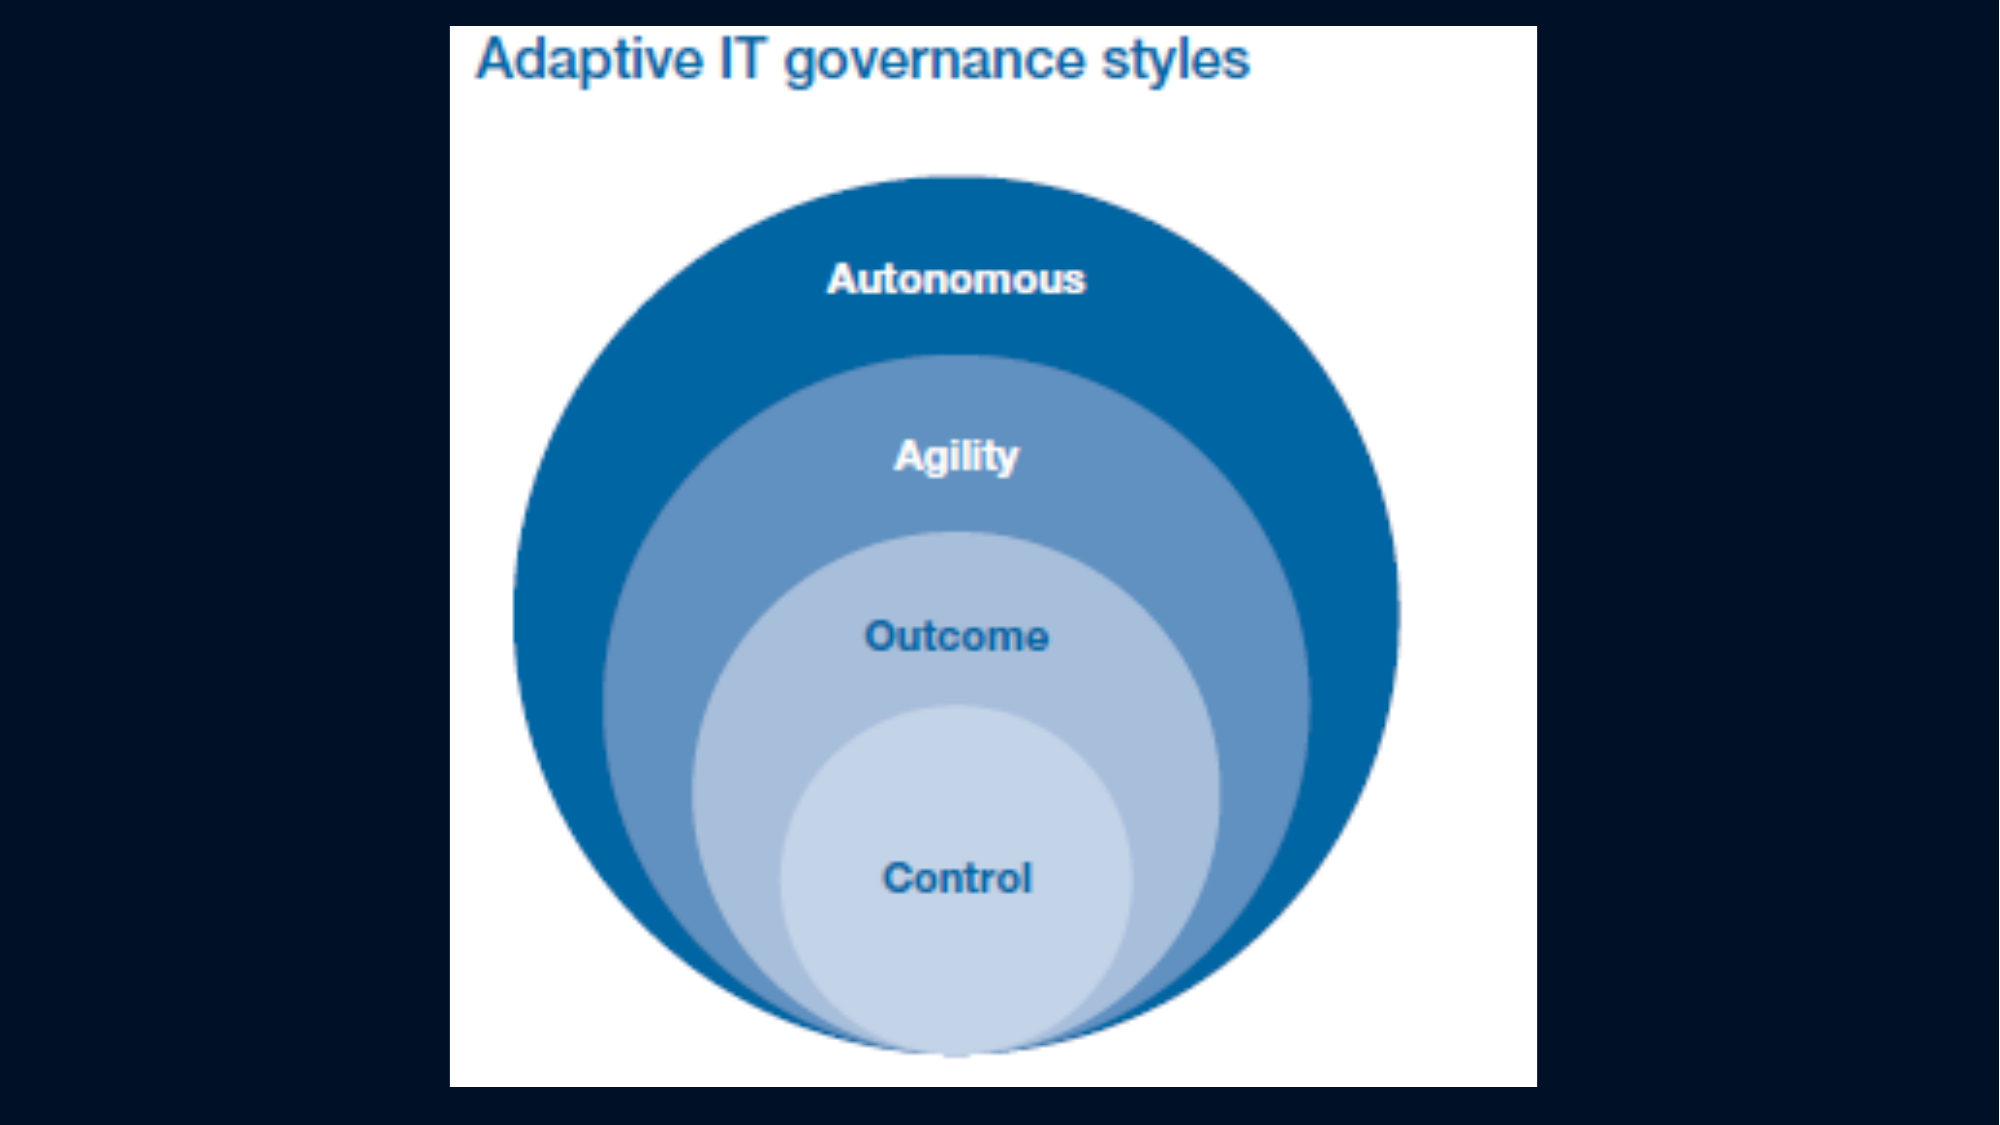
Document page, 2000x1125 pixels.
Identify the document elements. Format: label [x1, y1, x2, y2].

picture [449, 26, 1538, 1087]
